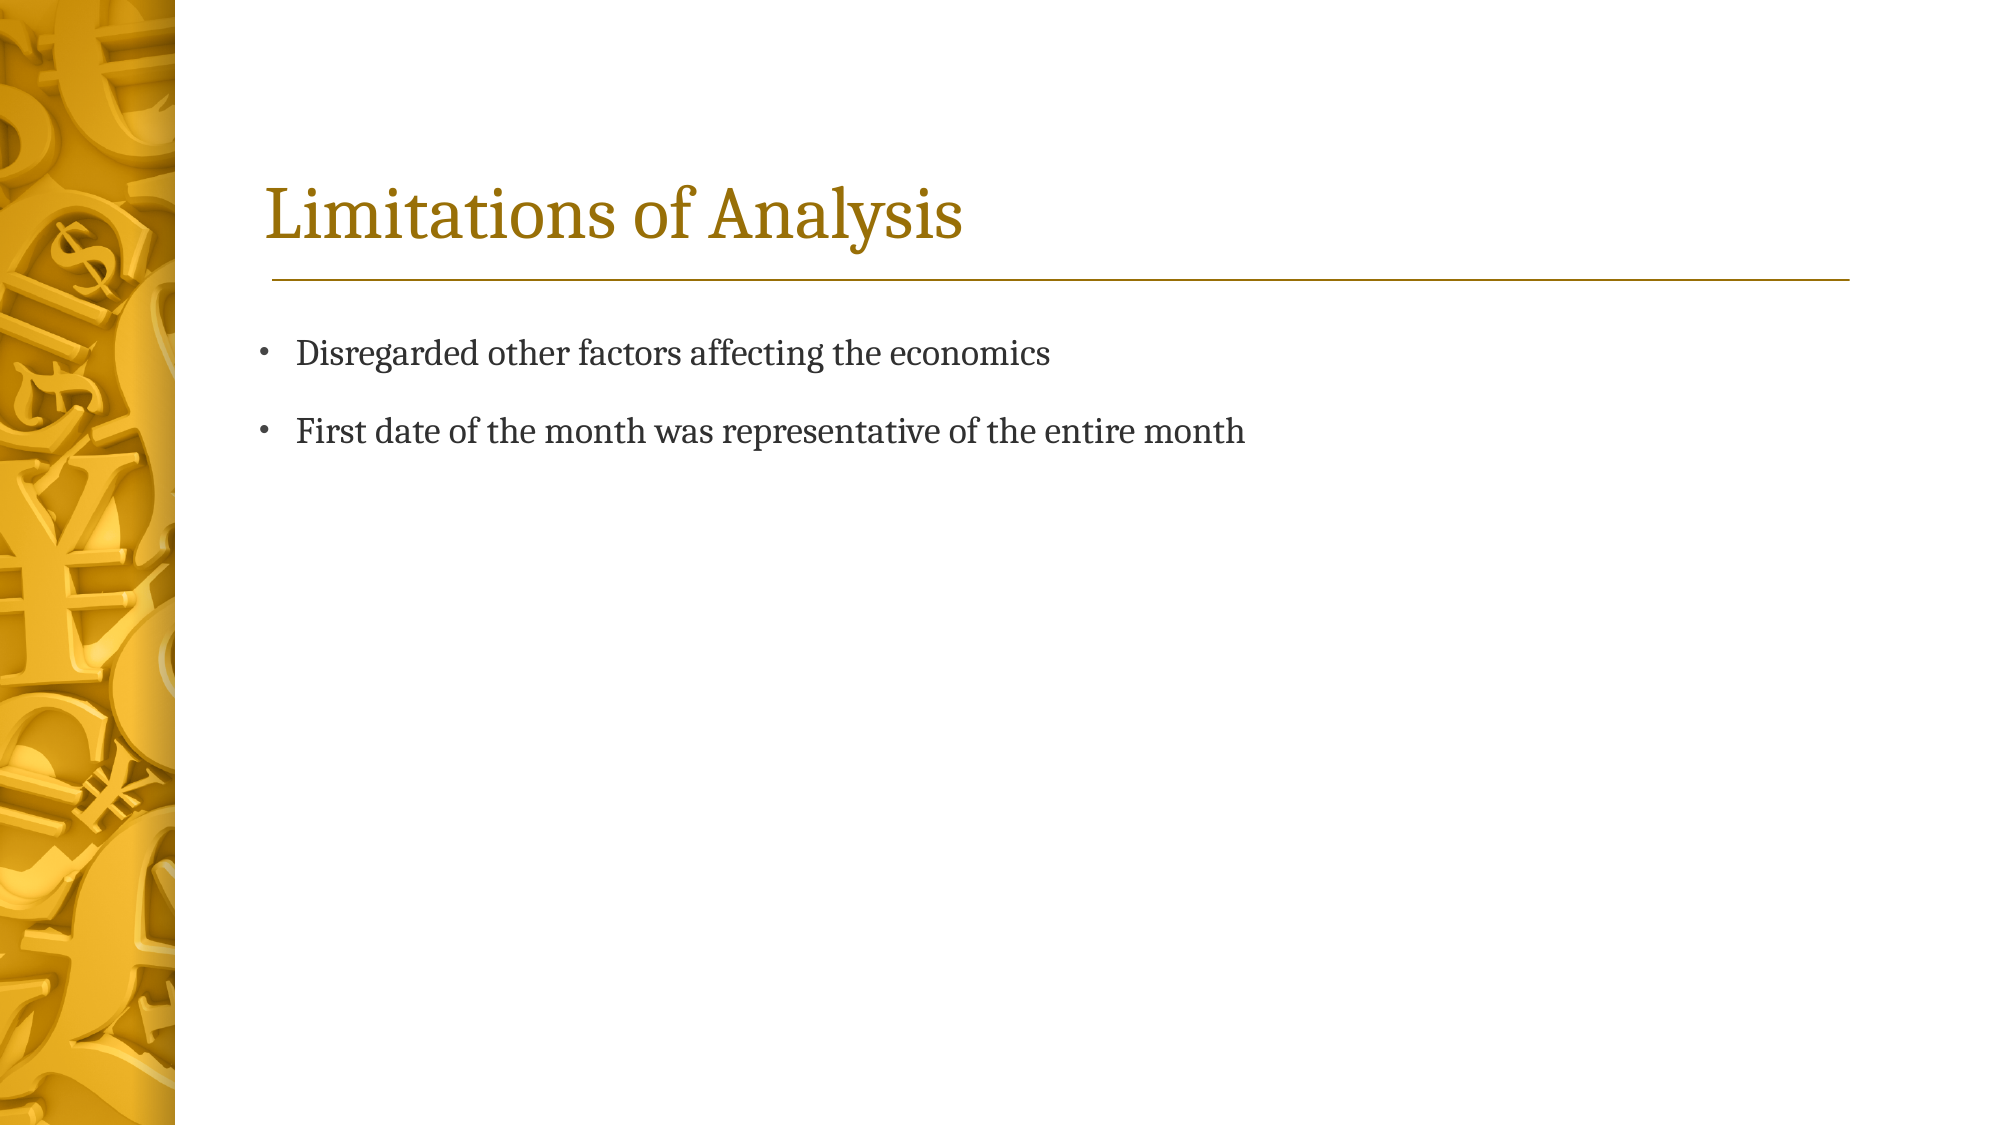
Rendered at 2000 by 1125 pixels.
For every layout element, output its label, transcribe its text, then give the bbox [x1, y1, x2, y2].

picture [0, 0, 175, 1125]
list Disregarded other factors affecting the economics First date of the month was representative of the entire month [244, 325, 1863, 1013]
title Limitations of Analysis [249, 62, 1863, 263]
